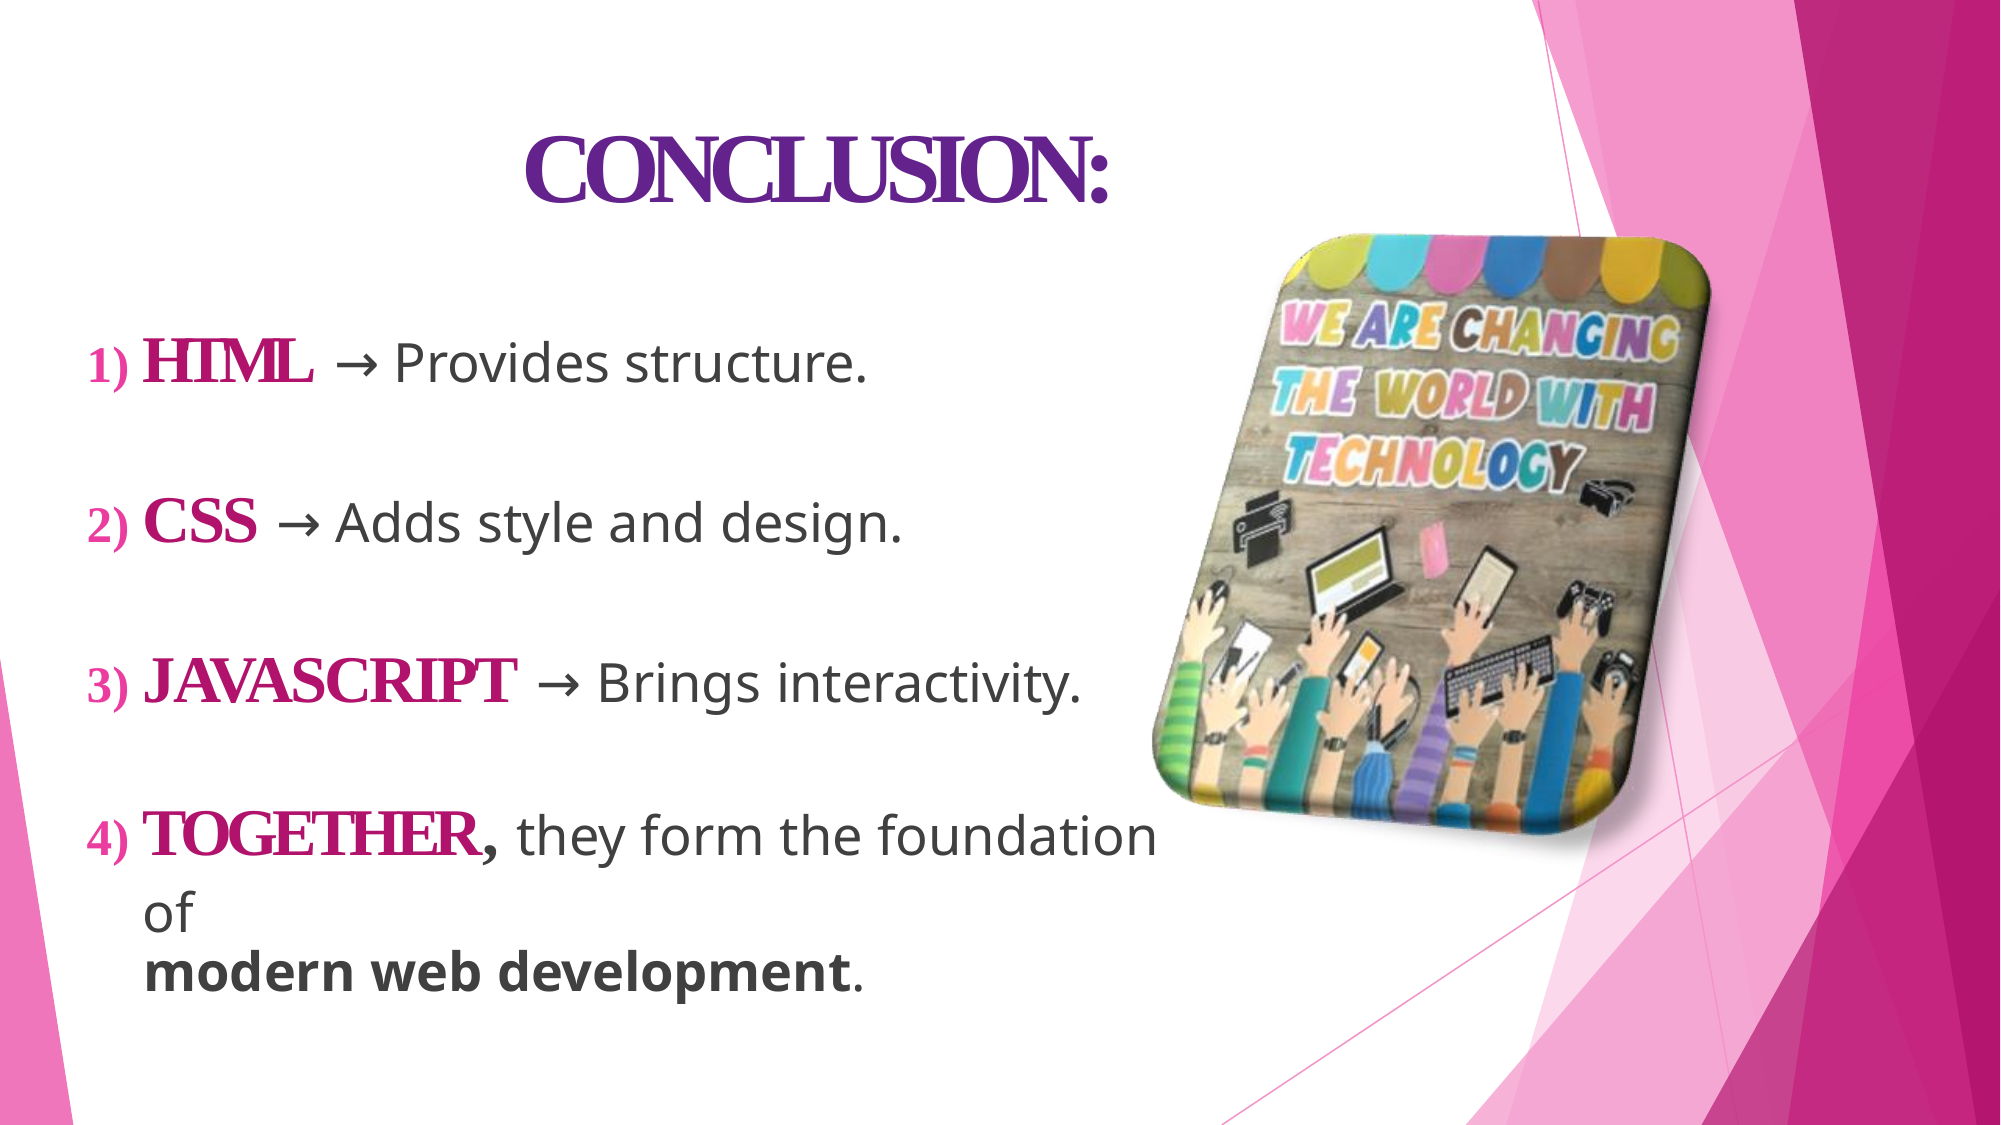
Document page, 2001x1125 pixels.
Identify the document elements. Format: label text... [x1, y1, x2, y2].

picture [1085, 204, 1787, 905]
text_box [0, 658, 74, 1125]
text_box HTML → Provides structure. CSS → Adds style and design. JAVASCRIPT → Brings interactivity. TOGETHER, they form the foundation of modern web development. [84, 312, 1192, 1003]
title CONCLUSION: [94, 58, 1347, 291]
